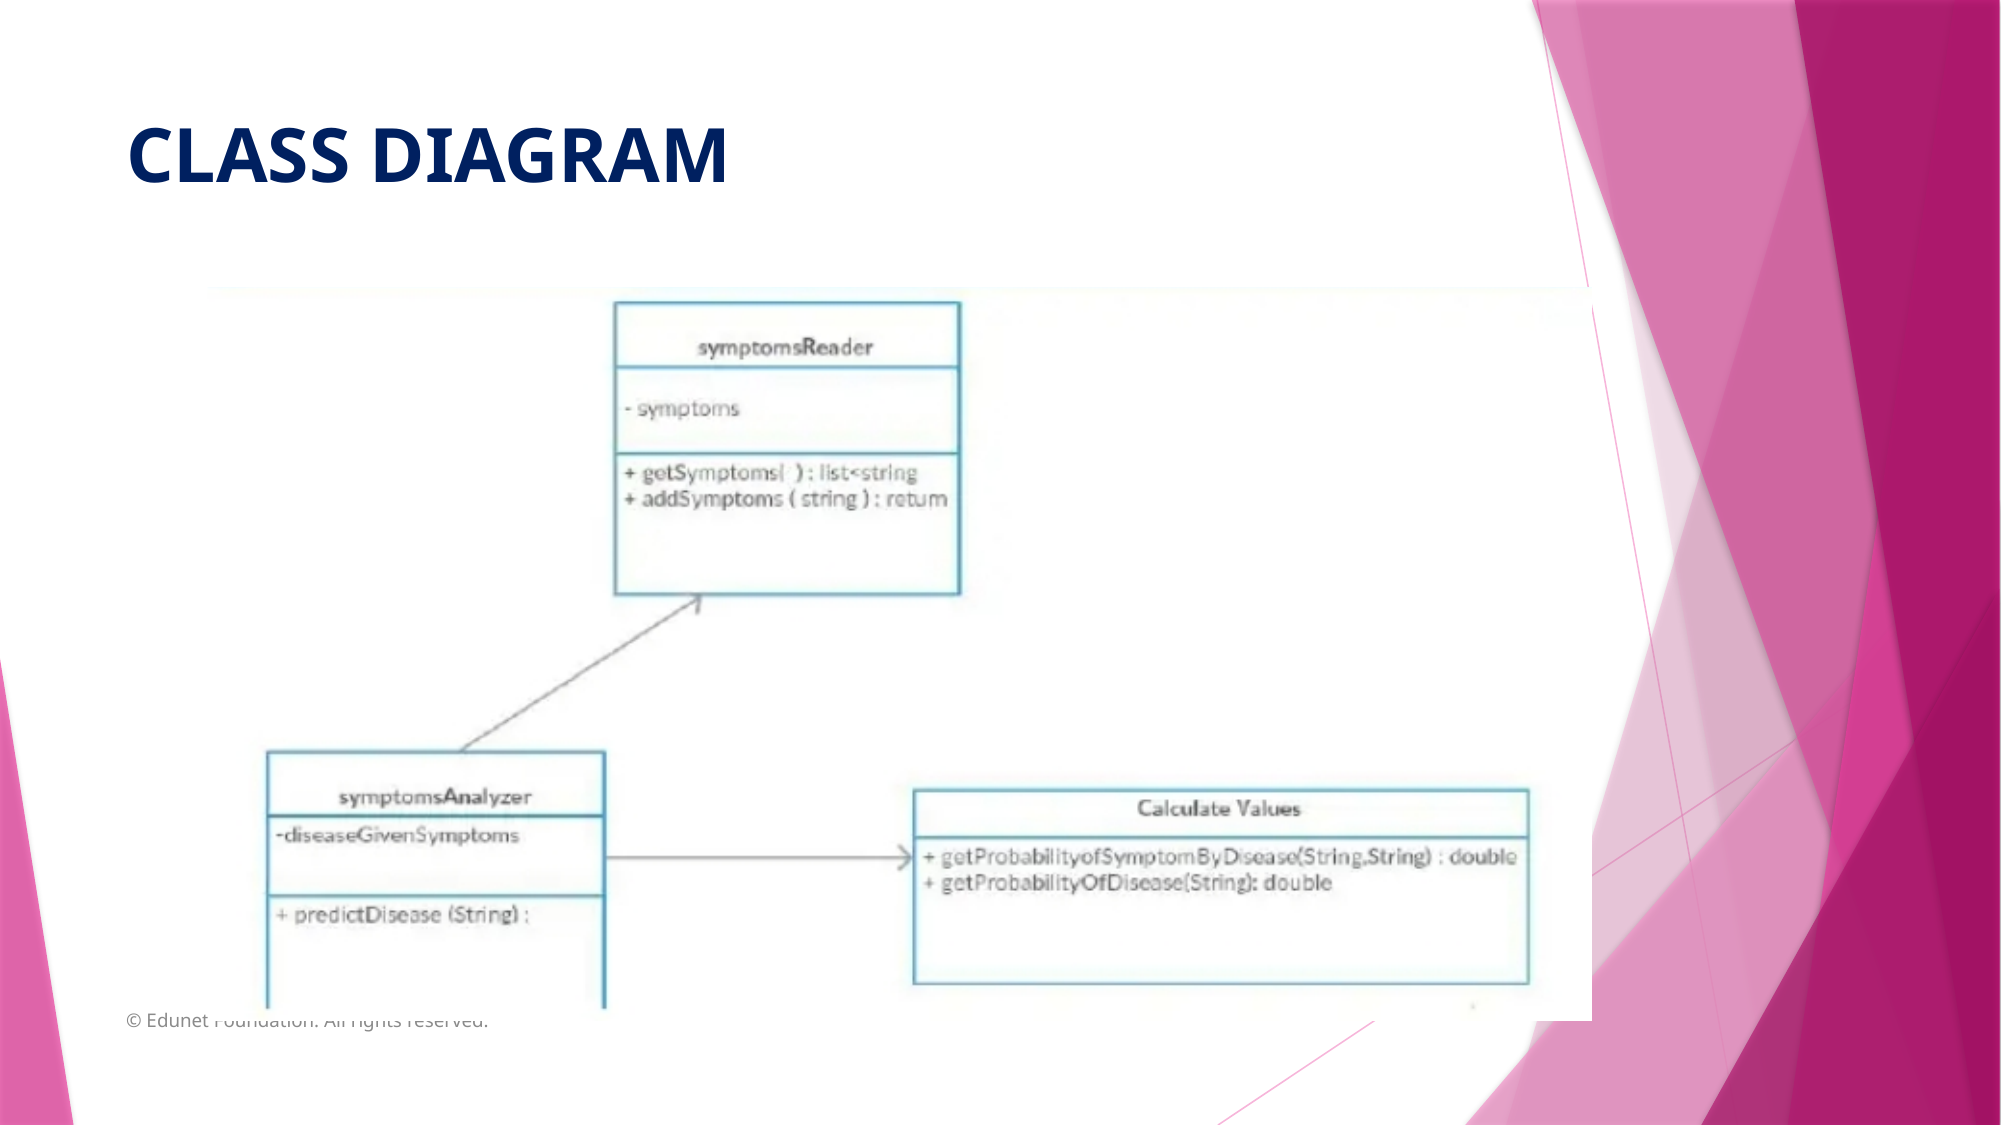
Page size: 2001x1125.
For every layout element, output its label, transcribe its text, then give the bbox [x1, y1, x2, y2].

footer © Edunet Foundation. All rights reserved. [111, 991, 1145, 1051]
title CLASS DIAGRAM [111, 99, 1522, 317]
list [206, 286, 1619, 1021]
